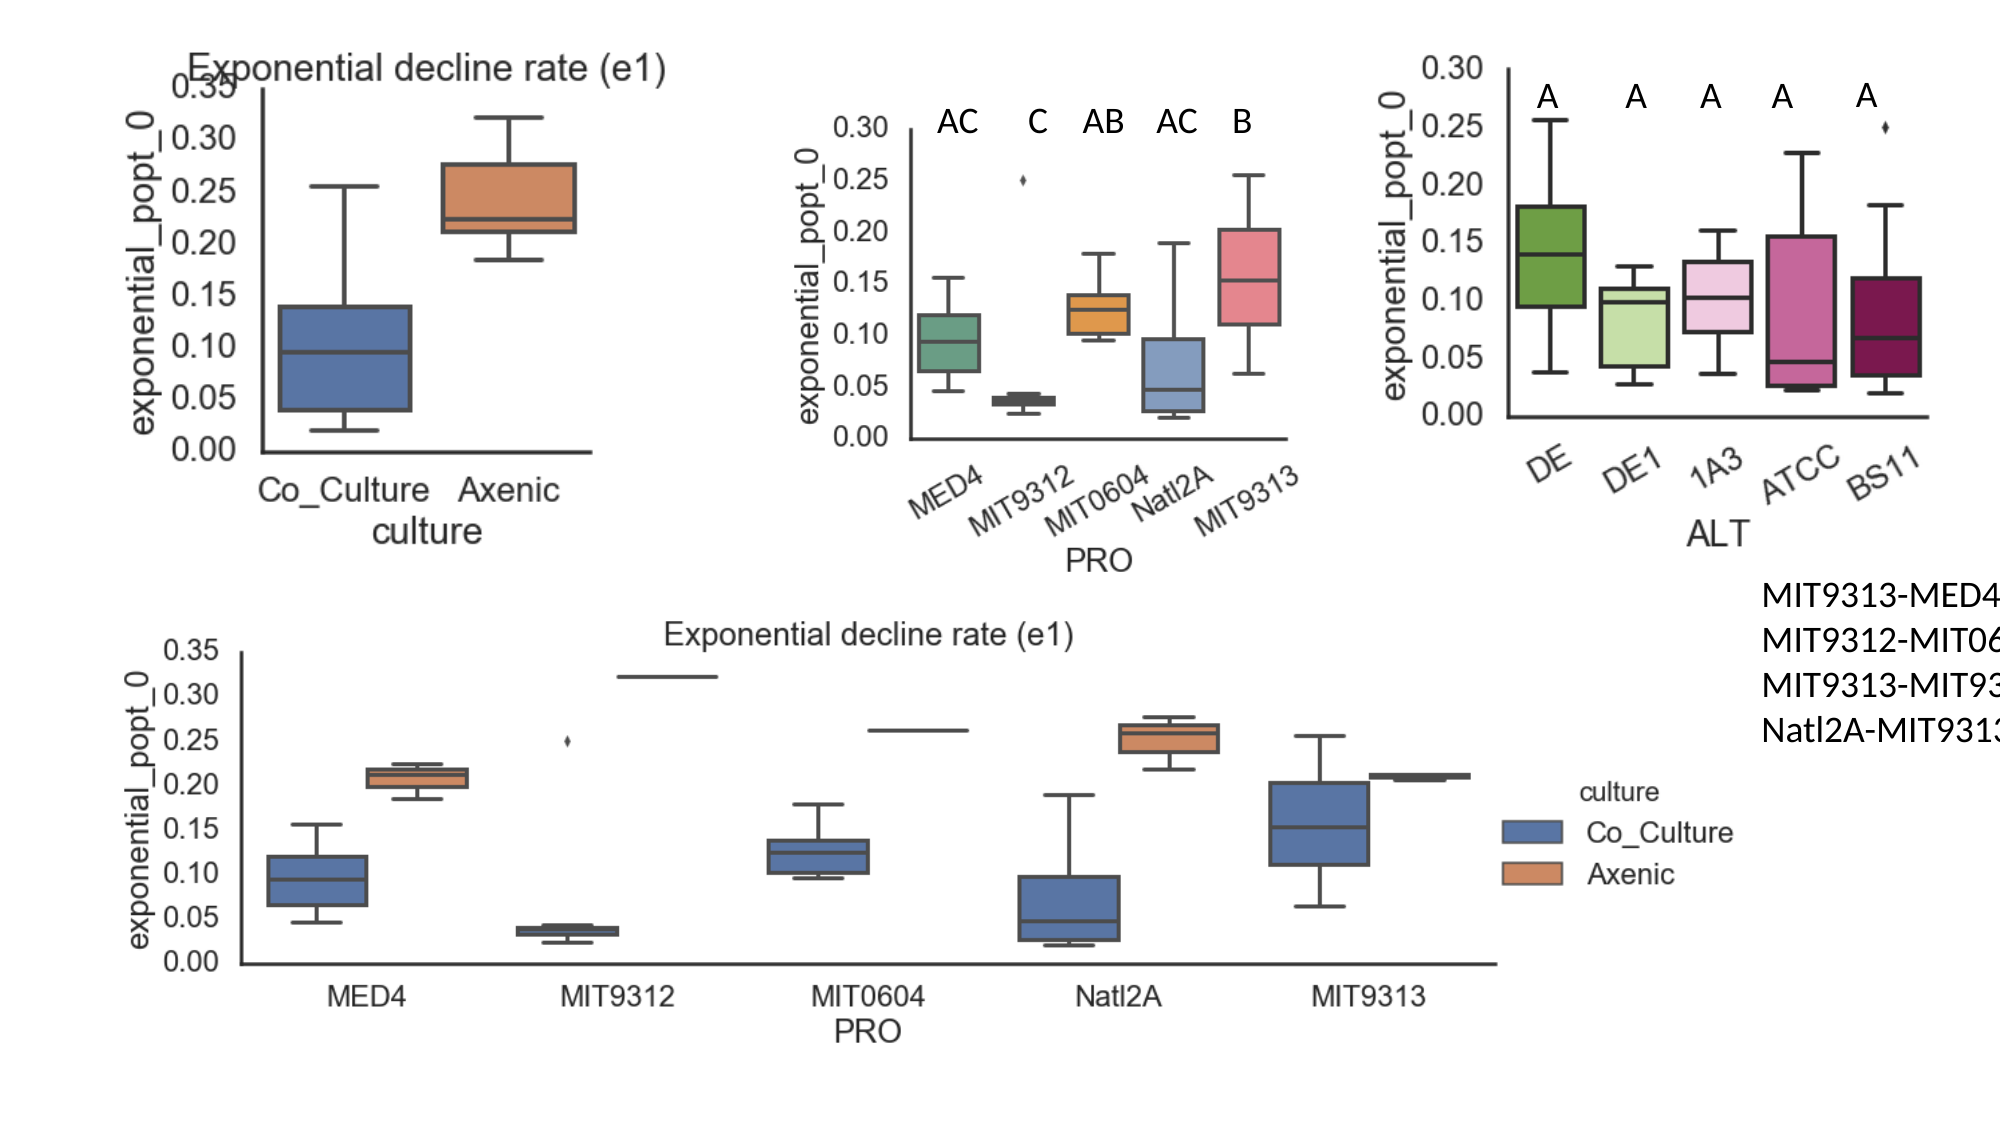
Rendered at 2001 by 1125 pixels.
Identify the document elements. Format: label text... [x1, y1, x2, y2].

picture [115, 612, 1762, 1059]
picture [115, 42, 676, 563]
picture [1368, 42, 1955, 563]
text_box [785, 88, 1315, 588]
text_box MIT9313-MED4 0.012255 MIT9312-MIT0604 0.002162 MIT9313-MIT9312 0.000002 Natl2A-MIT9313 0.000228 [1746, 562, 2000, 758]
